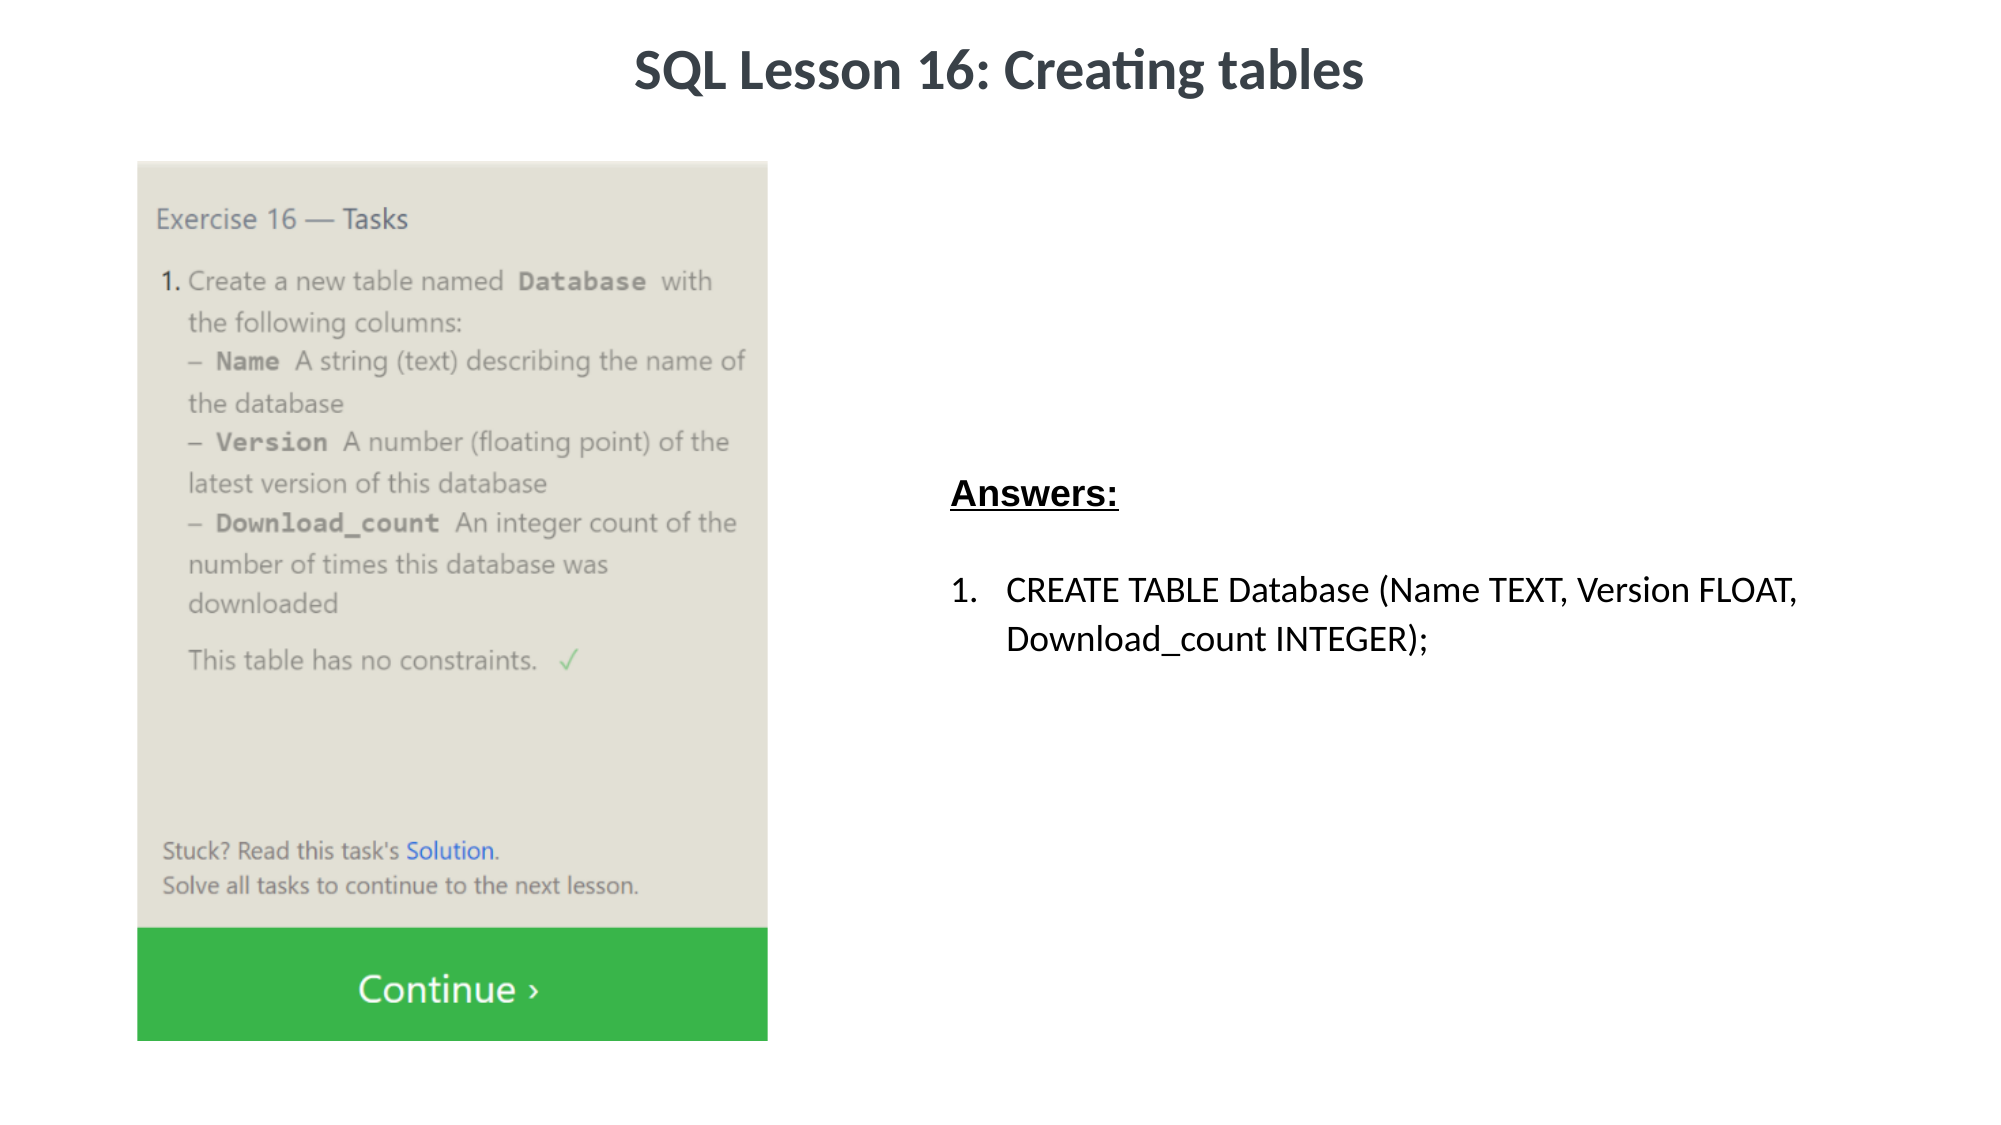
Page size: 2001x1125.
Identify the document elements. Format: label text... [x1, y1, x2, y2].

picture [137, 161, 768, 1041]
title SQL Lesson 16: Creating tables [137, 29, 1863, 111]
text_box Answers: CREATE TABLE Database (Name TEXT, Version FLOAT, Download_count INTEGER); [935, 458, 1863, 666]
